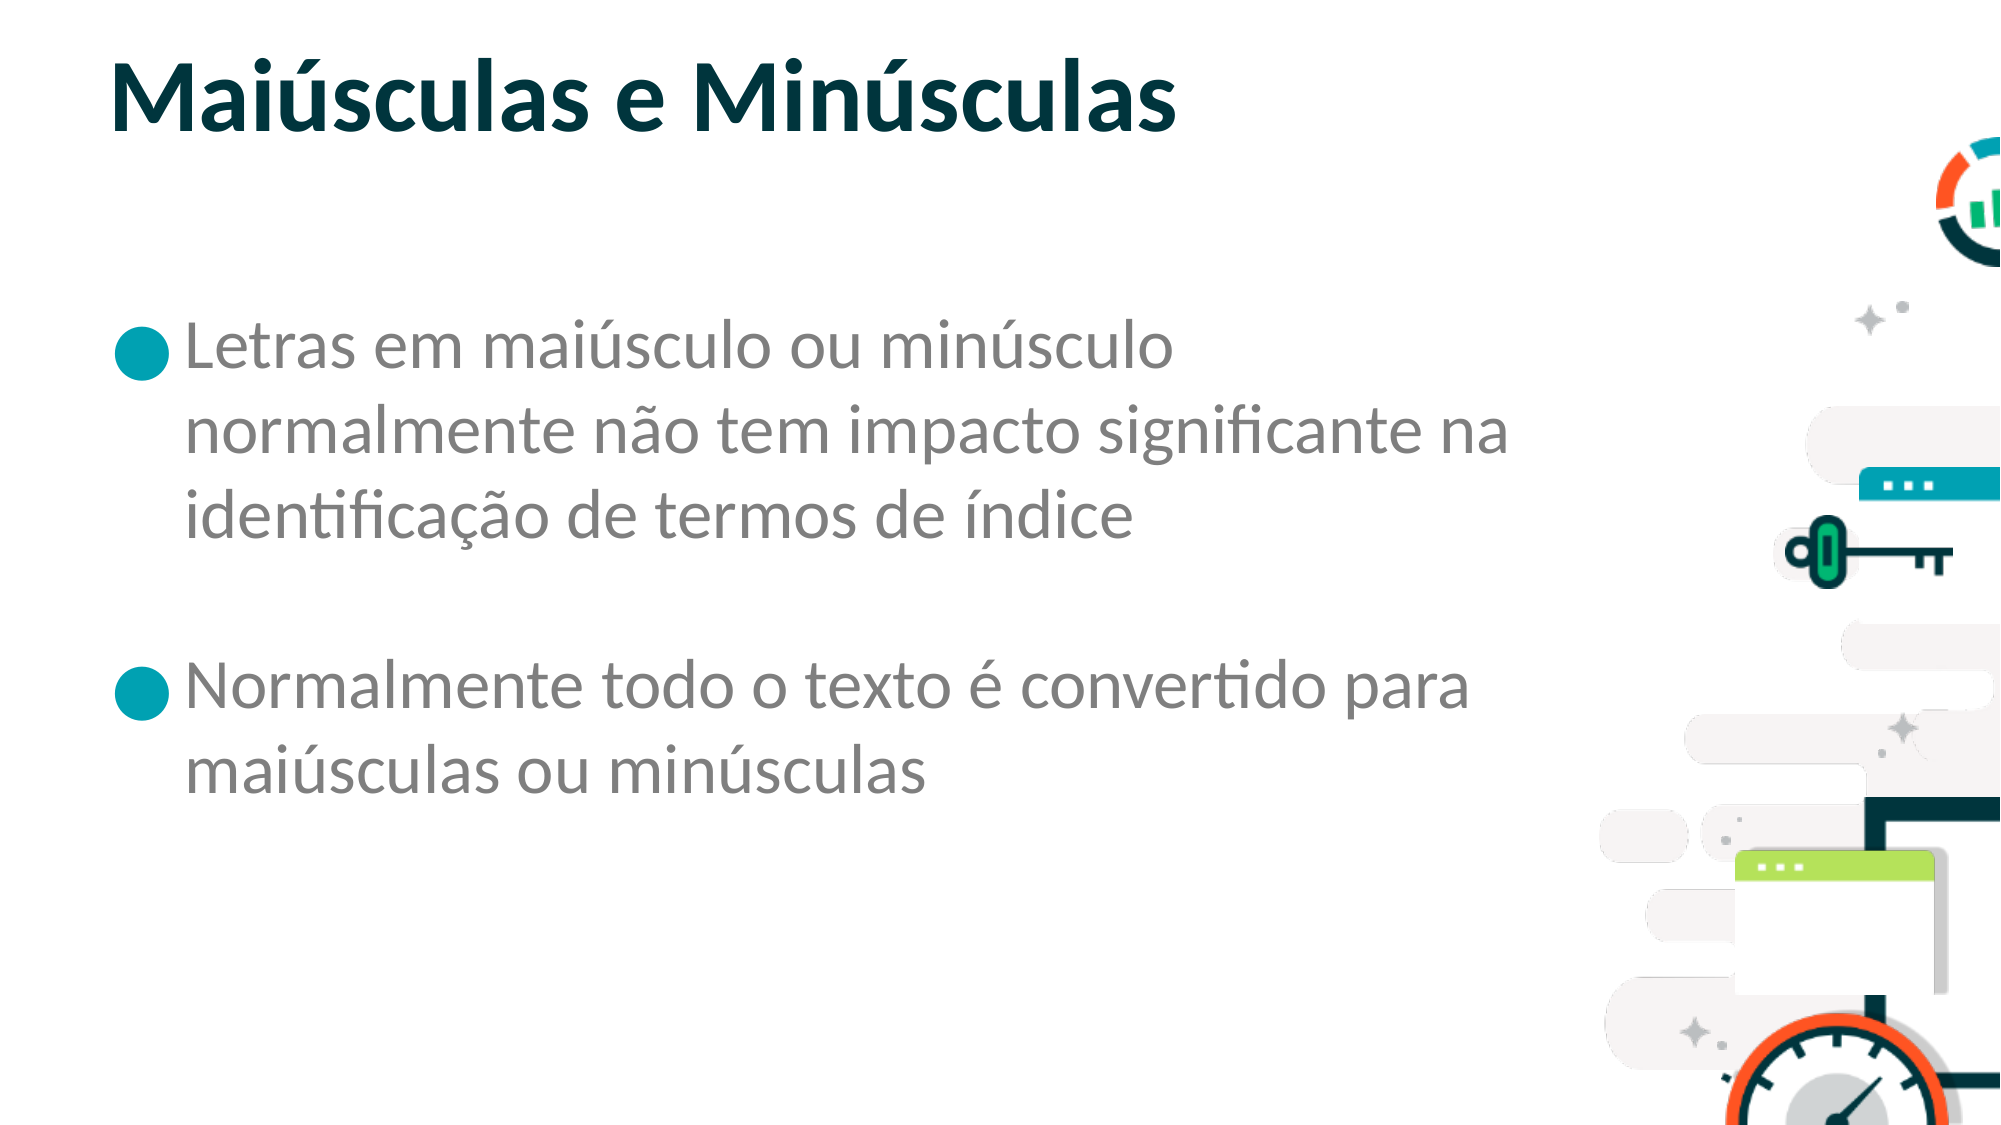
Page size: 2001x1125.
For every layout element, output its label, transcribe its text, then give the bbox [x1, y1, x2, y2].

picture [1599, 406, 2000, 1125]
picture [1854, 304, 1886, 336]
picture [1936, 137, 2000, 267]
title Maiúsculas e Minúsculas [93, 0, 1736, 197]
picture [1896, 301, 1909, 313]
subtitle Letras em maiúsculo ou minúsculo normalmente não tem impacto significante na identificação de termos de índice Normalmente todo o texto é convertido para maiúsculas ou minúsculas [94, 249, 1595, 1025]
